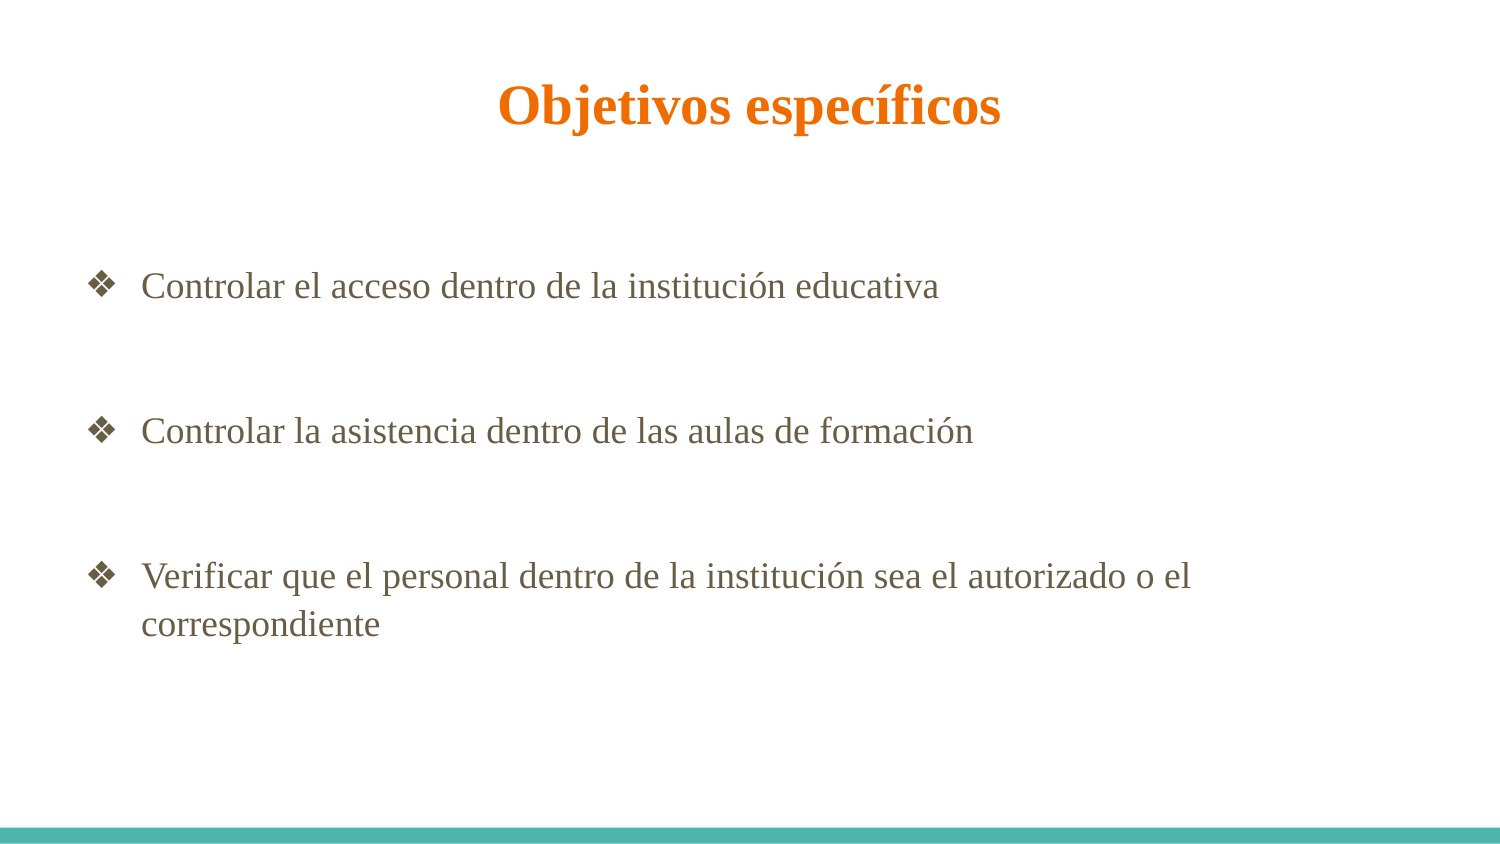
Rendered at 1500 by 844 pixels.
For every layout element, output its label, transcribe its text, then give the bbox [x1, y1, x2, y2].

list Controlar el acceso dentro de la institución educativa Controlar la asistencia dentro de las aulas de formación Verificar que el personal dentro de la institución sea el autorizado o el correspondiente [51, 176, 1449, 750]
title Objetivos específicos [51, 58, 1449, 153]
